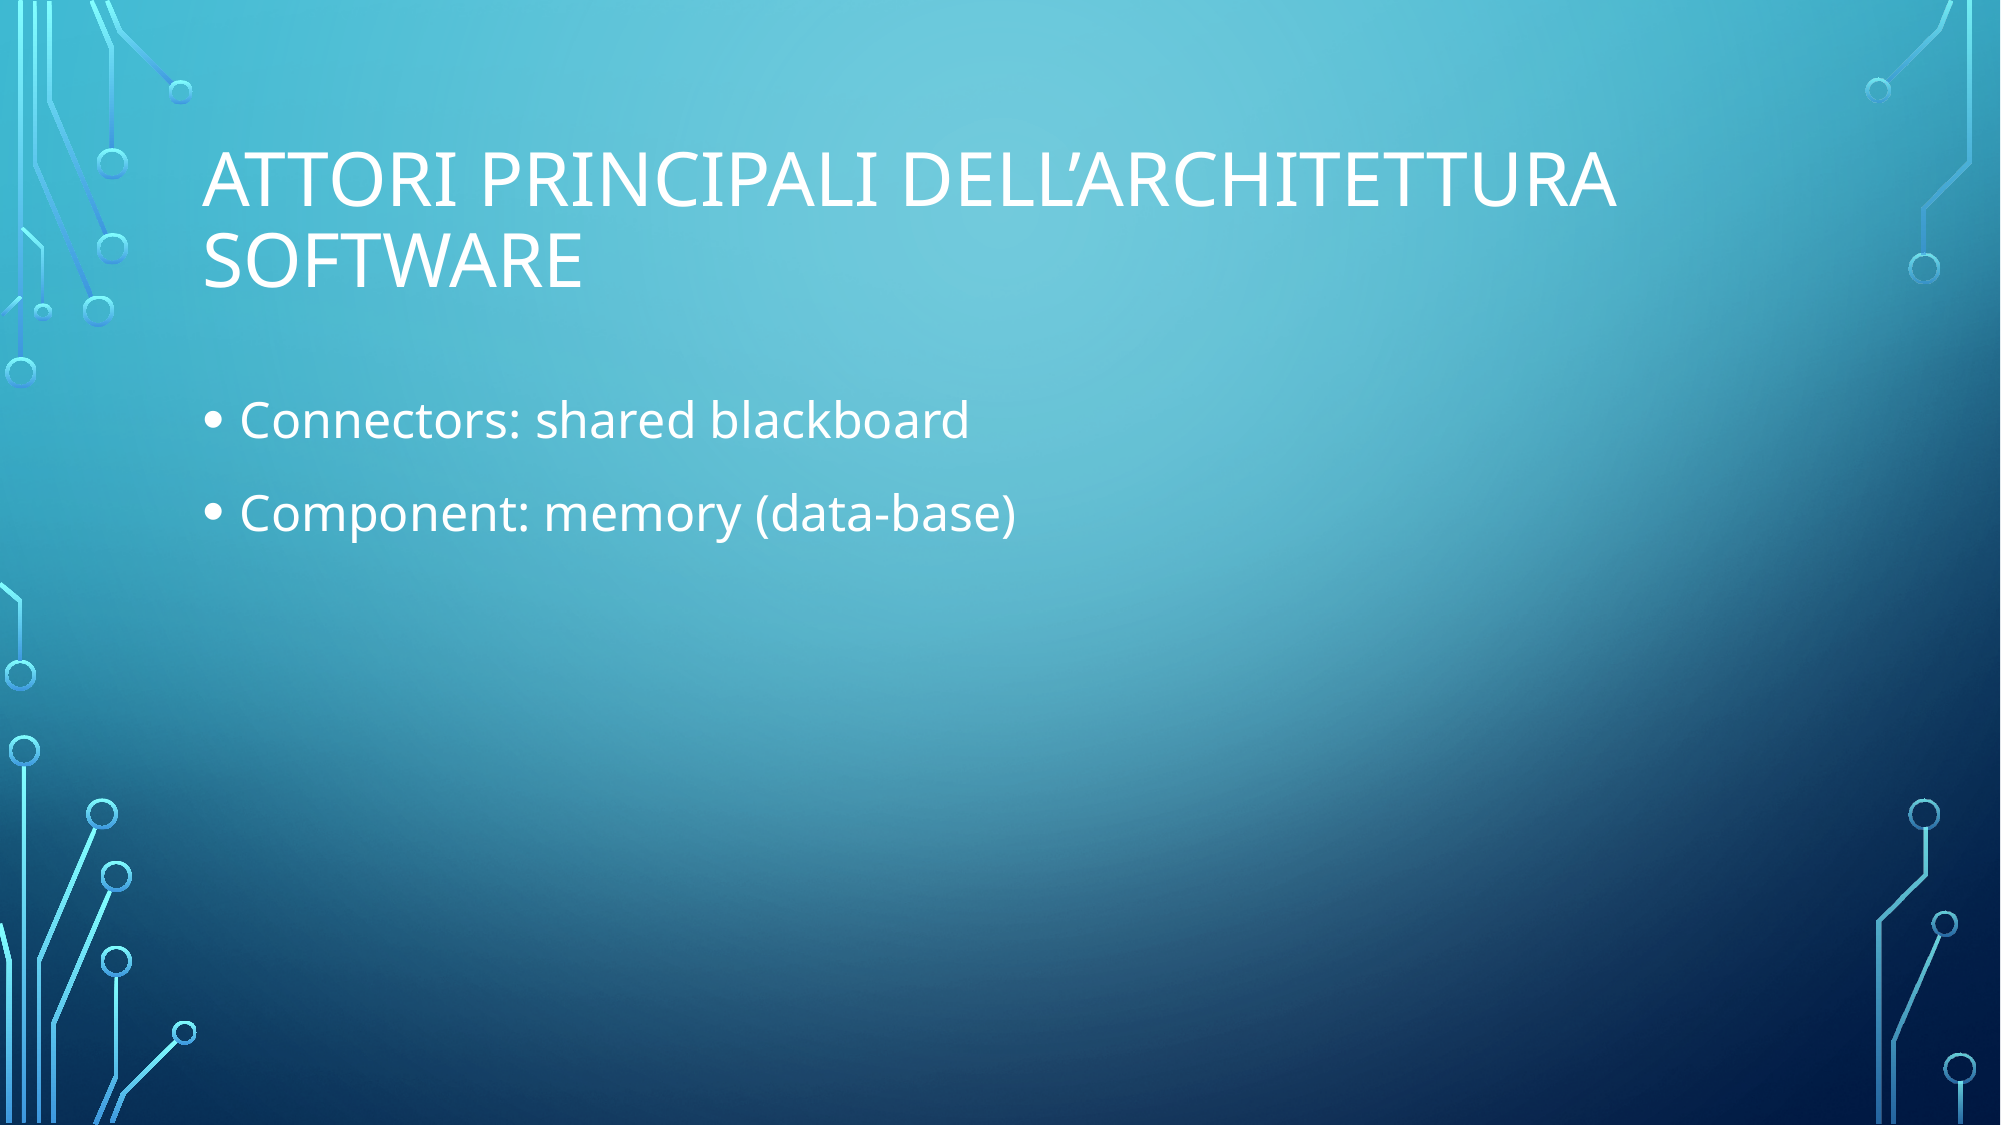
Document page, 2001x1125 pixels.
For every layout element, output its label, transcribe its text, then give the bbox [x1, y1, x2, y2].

title Attori principali dell’architettura software [187, 101, 1813, 344]
list Connectors: shared blackboard Component: memory (data-base) [187, 369, 1813, 950]
